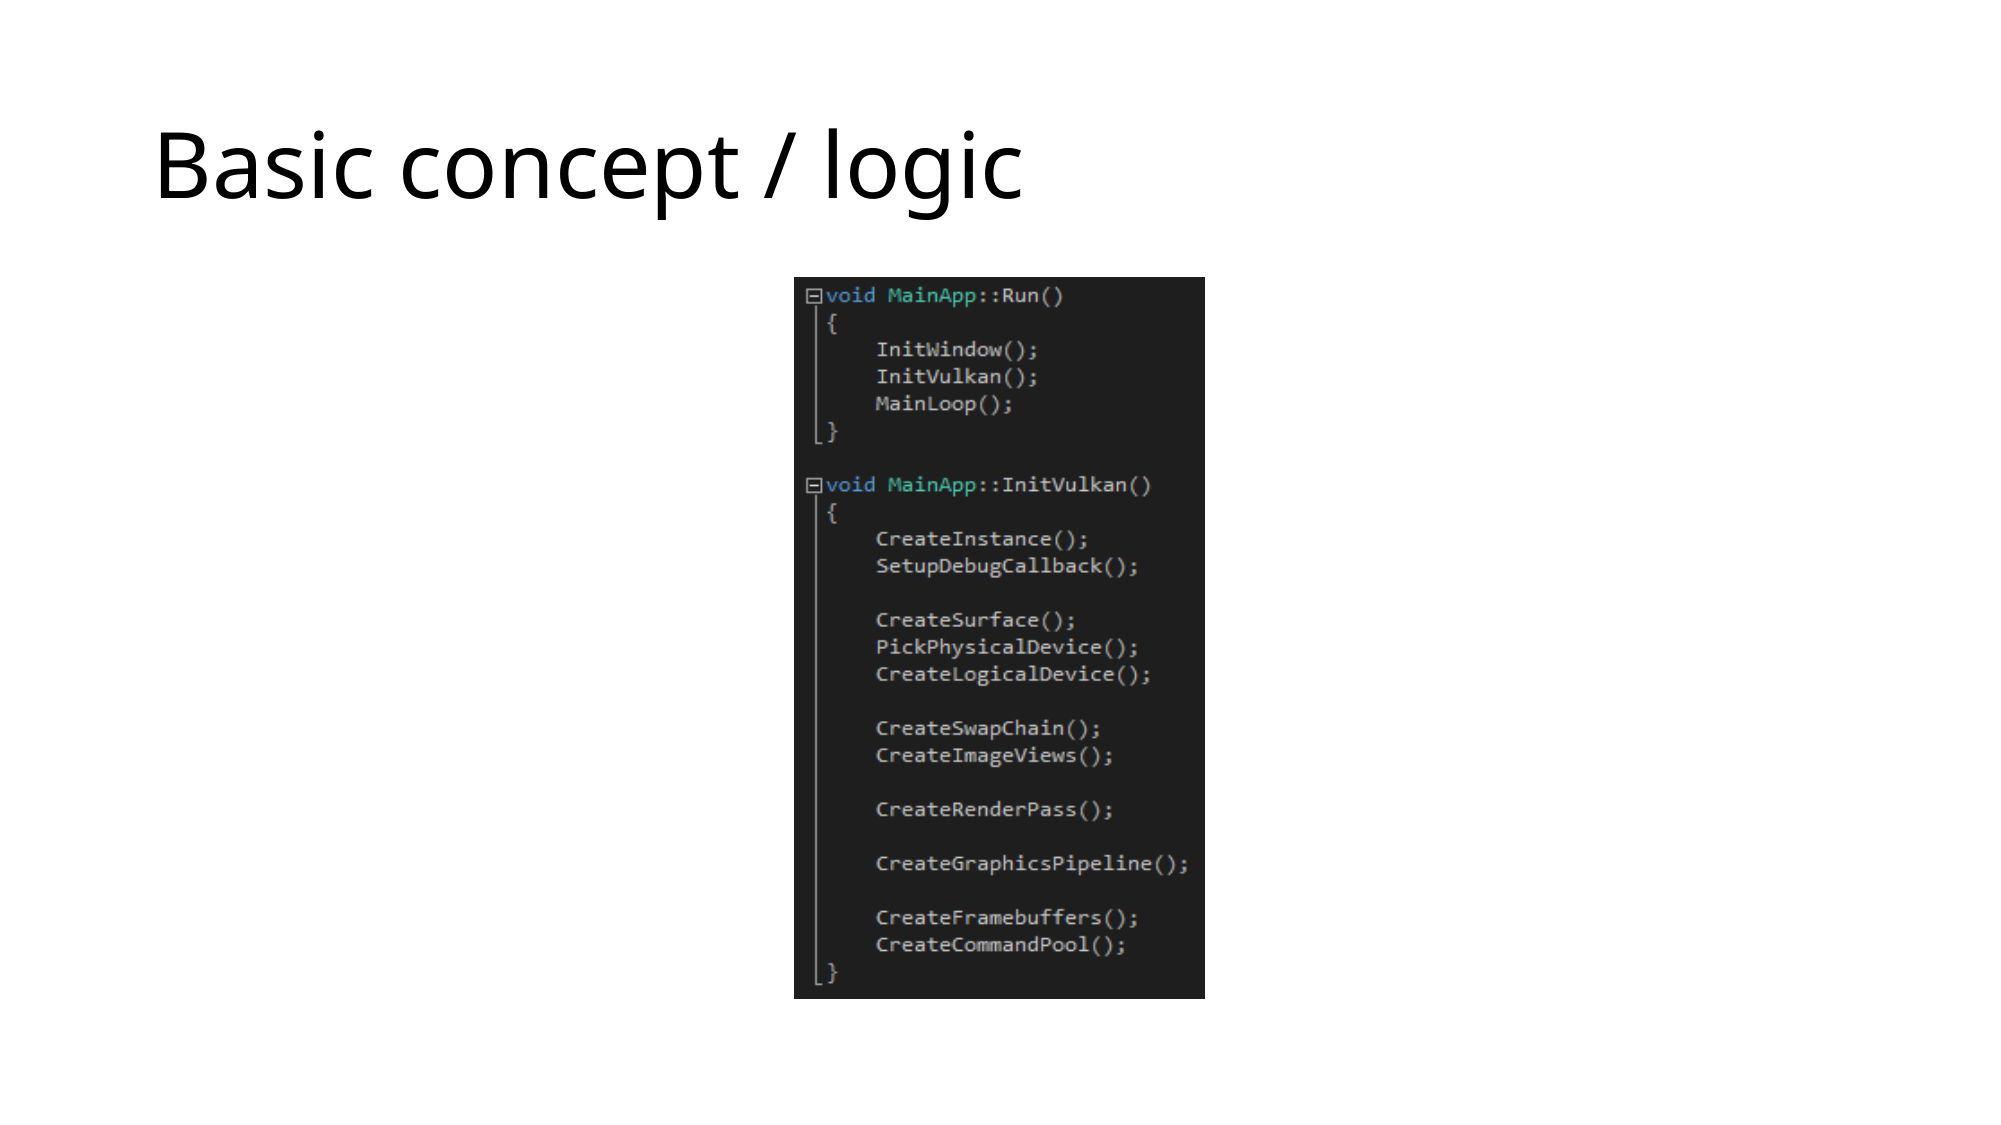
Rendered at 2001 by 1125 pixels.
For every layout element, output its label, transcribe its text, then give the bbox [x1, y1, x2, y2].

title Basic concept / logic [137, 59, 1863, 278]
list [794, 277, 1205, 999]
